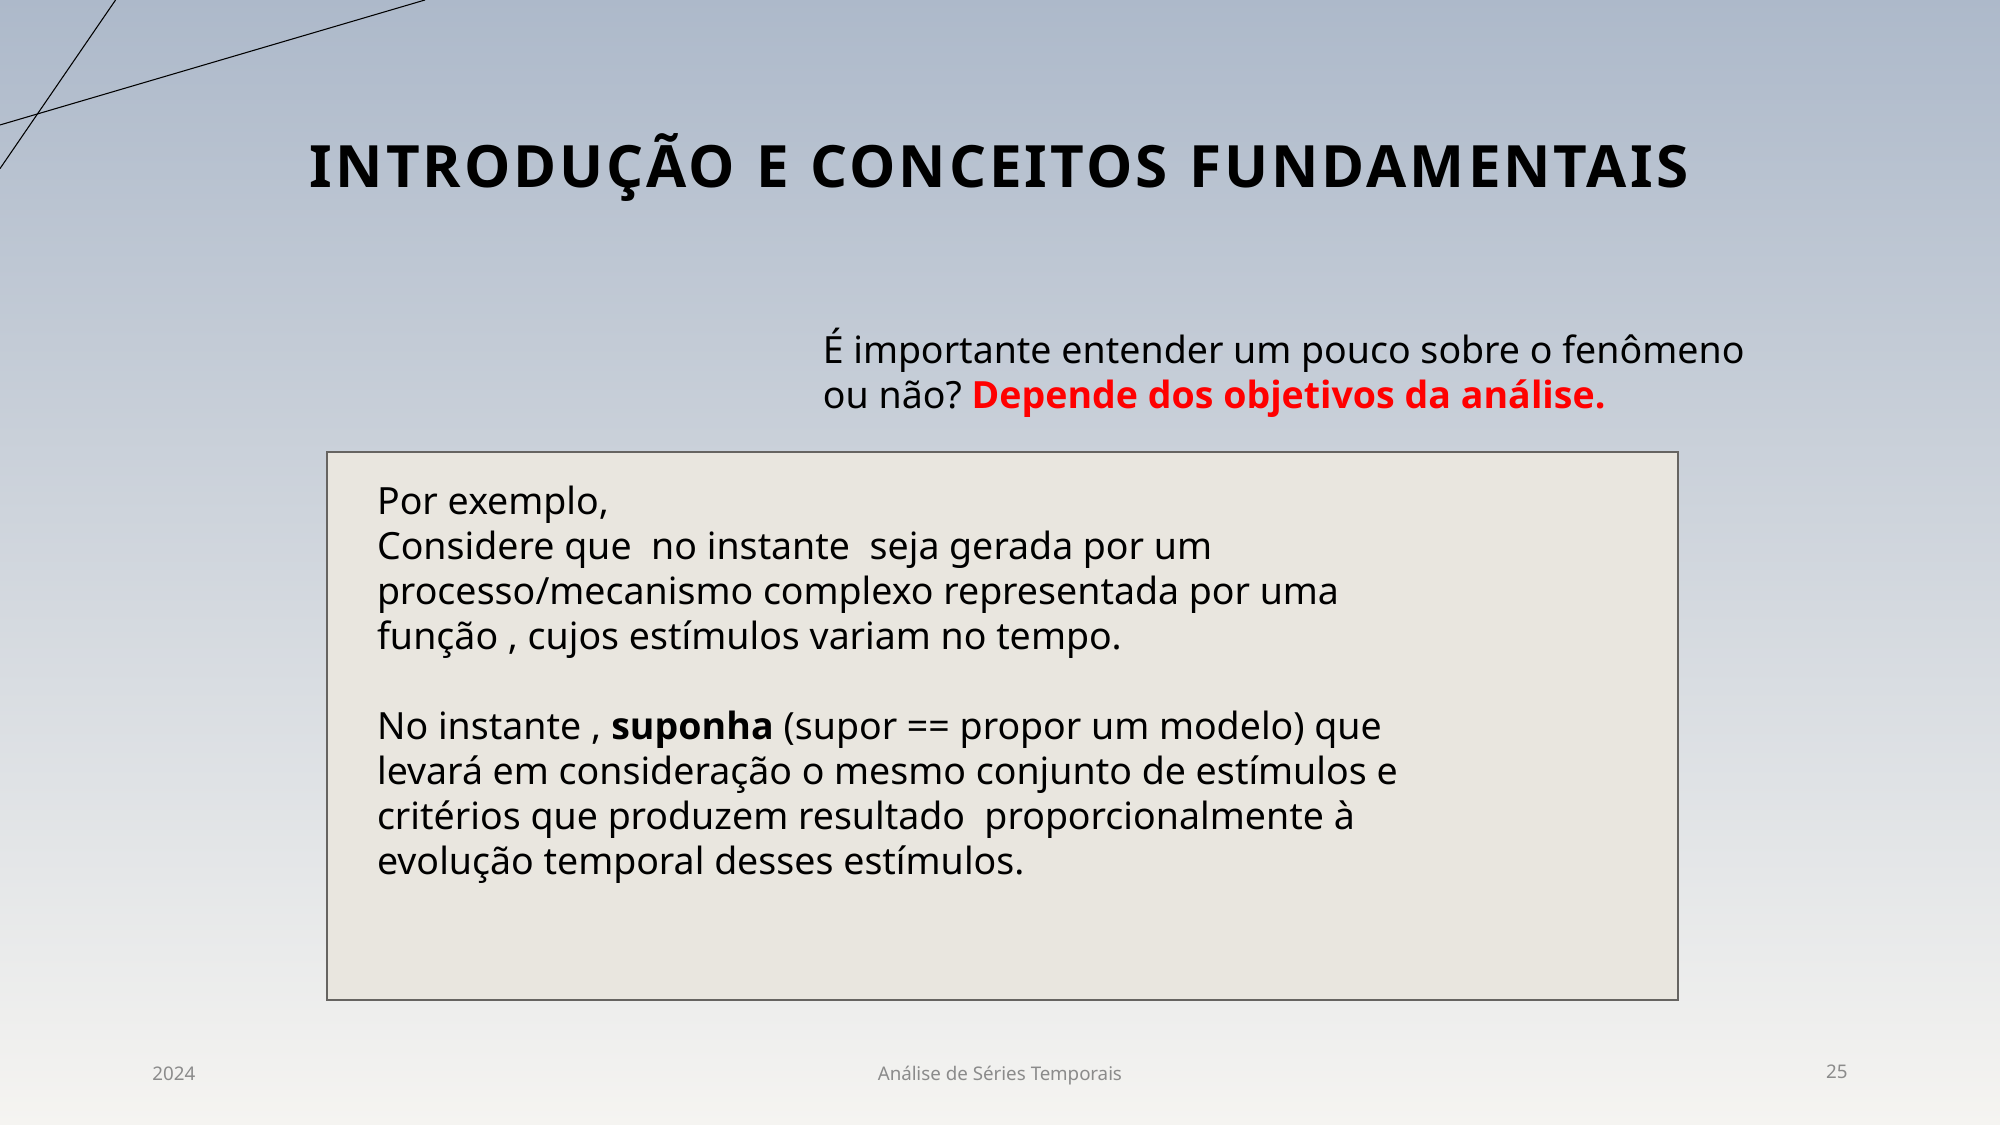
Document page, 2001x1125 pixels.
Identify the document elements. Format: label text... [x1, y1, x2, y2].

slide_number 25 [1412, 1042, 1863, 1103]
title Introdução e conceitos fundamentais [137, 59, 1863, 278]
text_box É importante entender um pouco sobre o fenômeno ou não? Depende dos objetivos da análise. [808, 318, 1761, 424]
text_box [326, 451, 1679, 1001]
footer Análise de Séries Temporais [662, 1042, 1338, 1103]
slide_number 2024 [137, 1042, 588, 1103]
